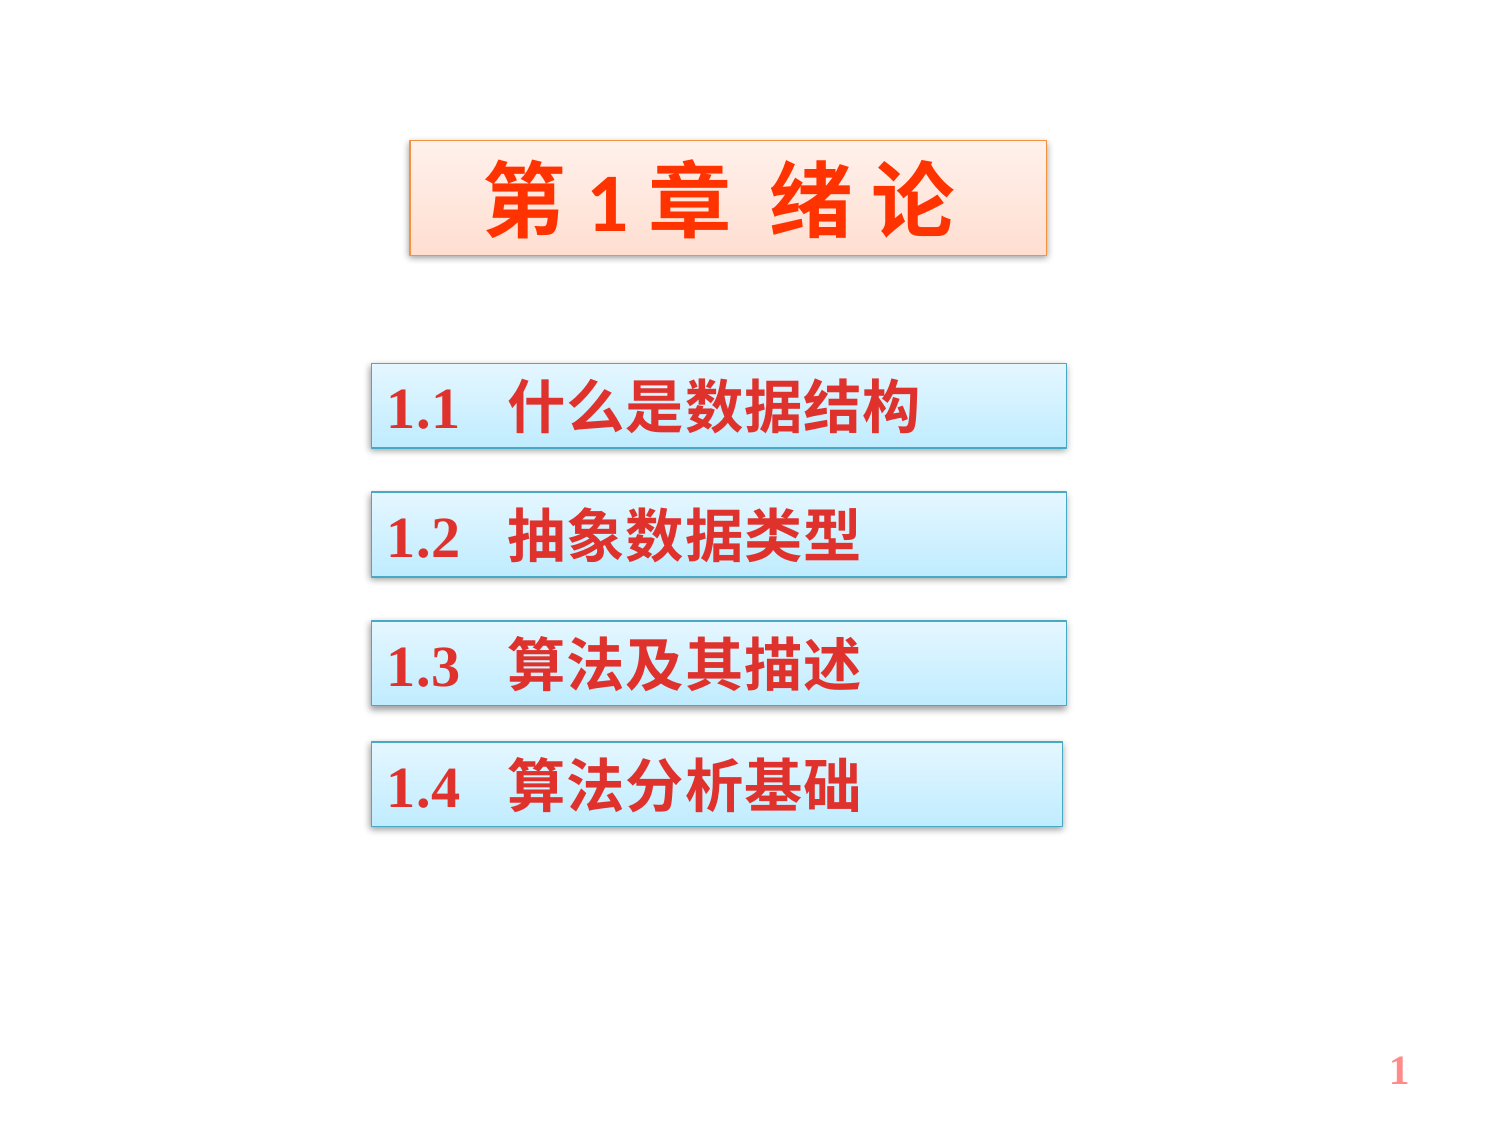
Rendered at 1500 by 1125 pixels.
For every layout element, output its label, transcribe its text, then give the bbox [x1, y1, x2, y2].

slide_number 1 [1074, 1042, 1425, 1103]
text_box 1.3 算法及其描述 [371, 620, 1067, 706]
text_box 1.4 算法分析基础 [371, 741, 1063, 827]
text_box 1.2 抽象数据类型 [371, 491, 1067, 578]
text_box 第1章 绪 论 [409, 140, 1047, 256]
text_box 1.1 什么是数据结构 [371, 363, 1067, 449]
